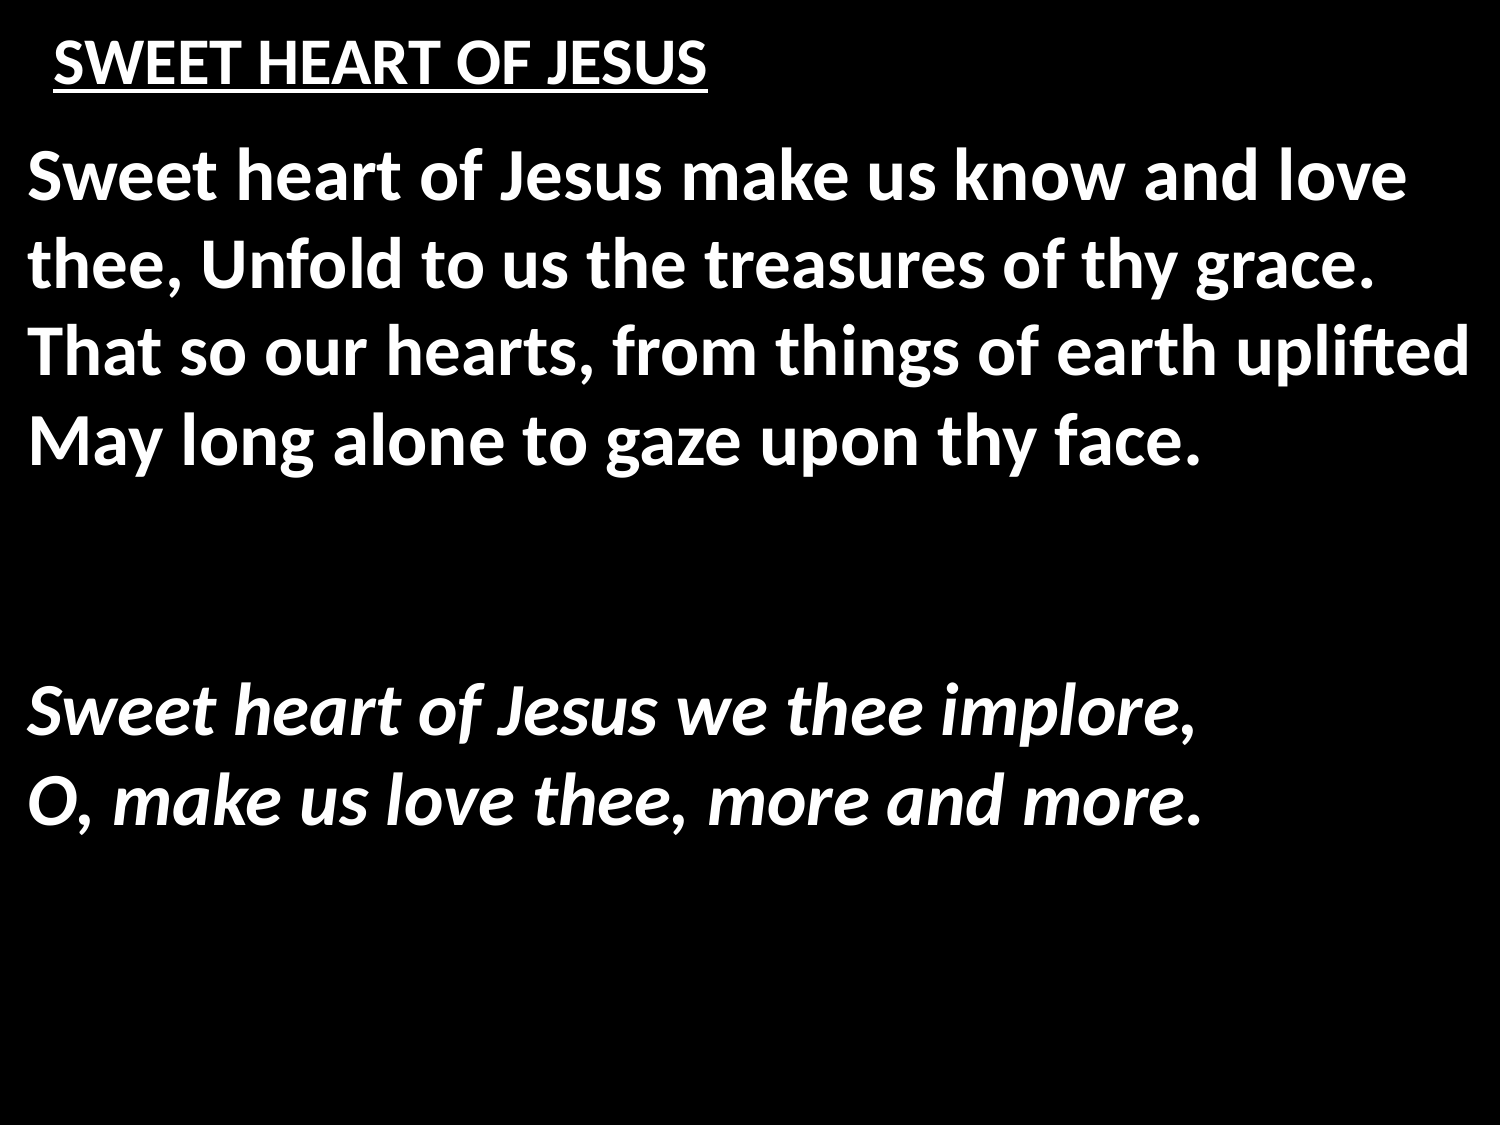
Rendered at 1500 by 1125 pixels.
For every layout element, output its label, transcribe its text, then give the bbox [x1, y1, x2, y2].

list Sweet heart of Jesus make us know and love thee, Unfold to us the treasures of thy grace. That so our hearts, from things of earth uplifted May long alone to gaze upon thy face. Sweet heart of Jesus we thee implore, O, make us love thee, more and more. [8, 125, 1489, 1116]
title SWEET HEART OF JESUS [10, 0, 1490, 117]
